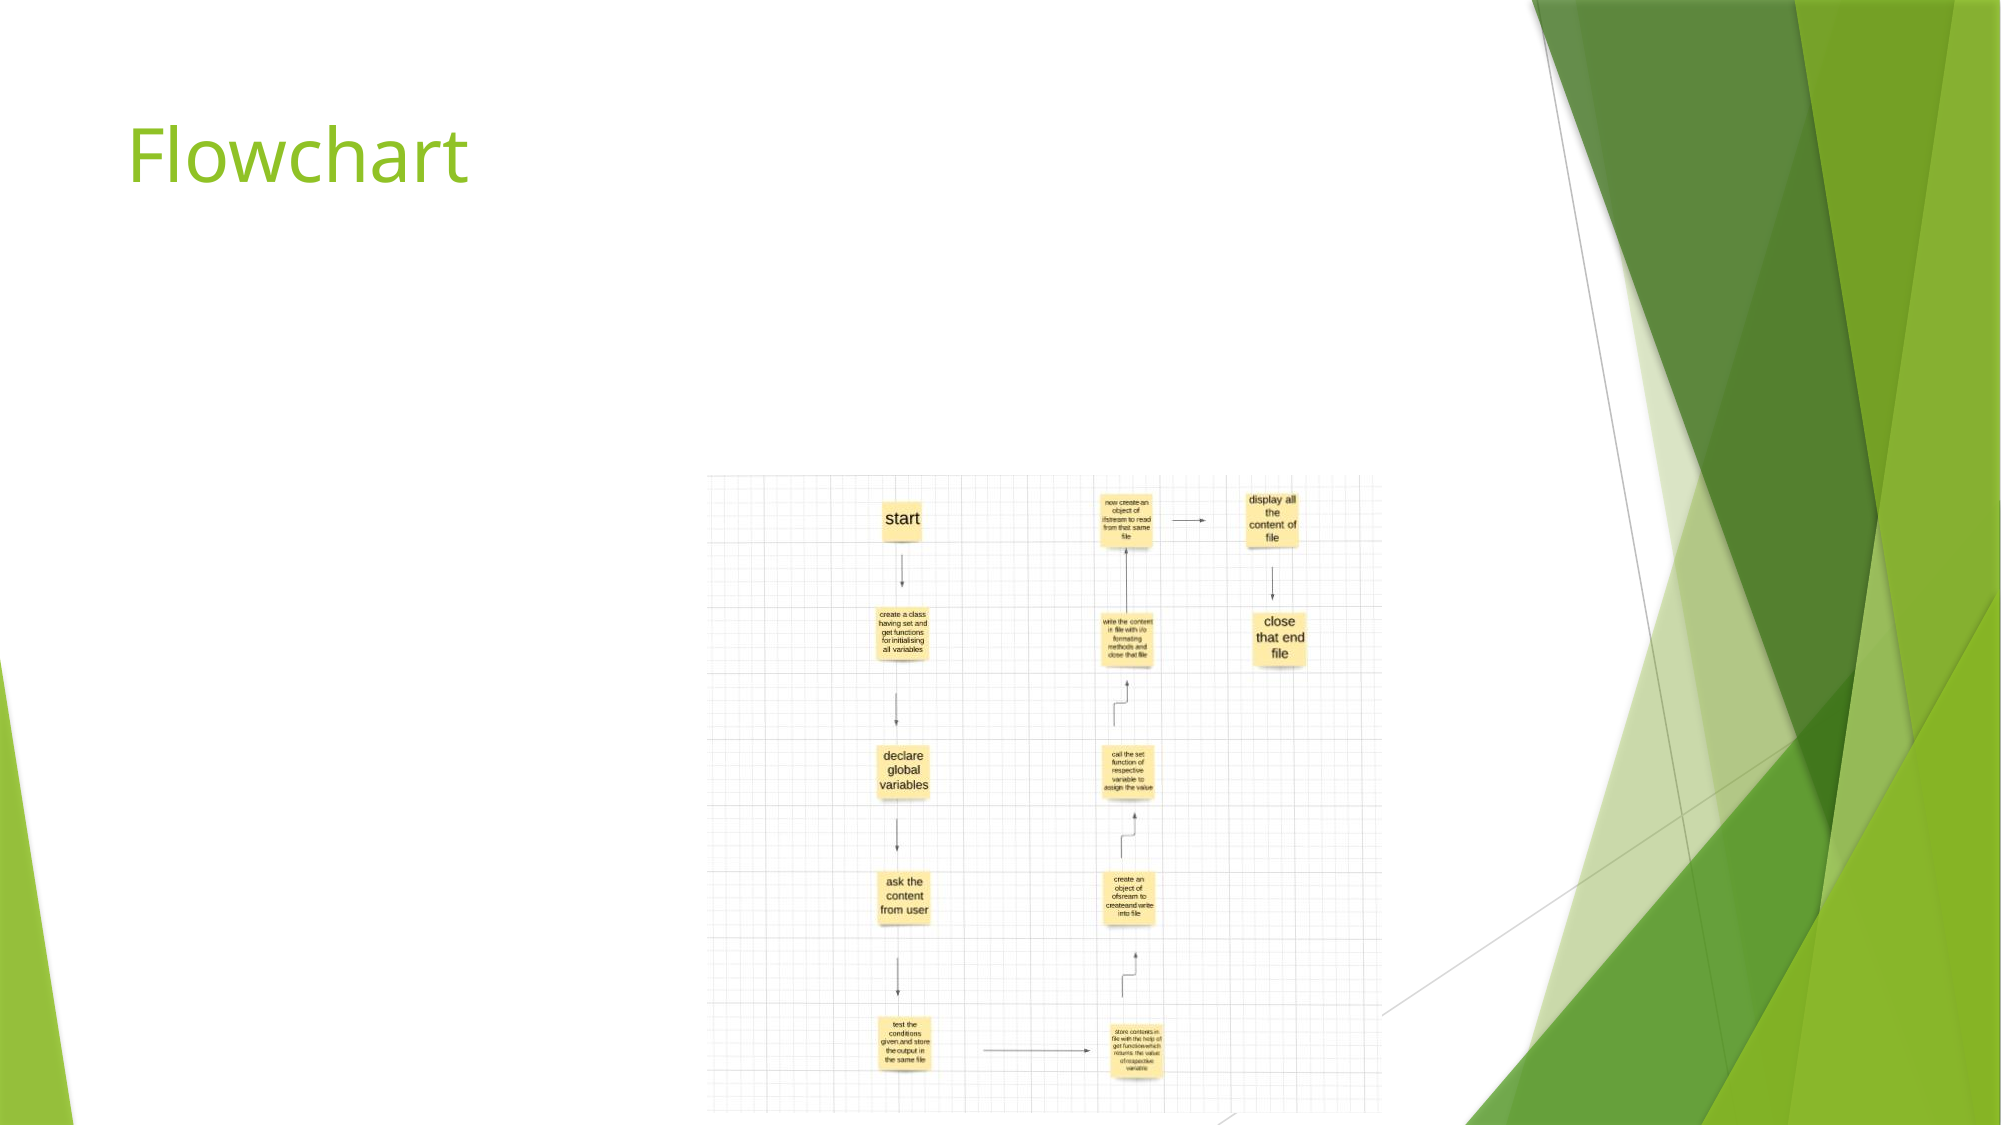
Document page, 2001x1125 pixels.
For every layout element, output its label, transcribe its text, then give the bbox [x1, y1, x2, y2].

title Flowchart [111, 99, 1522, 317]
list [707, 475, 1382, 1114]
